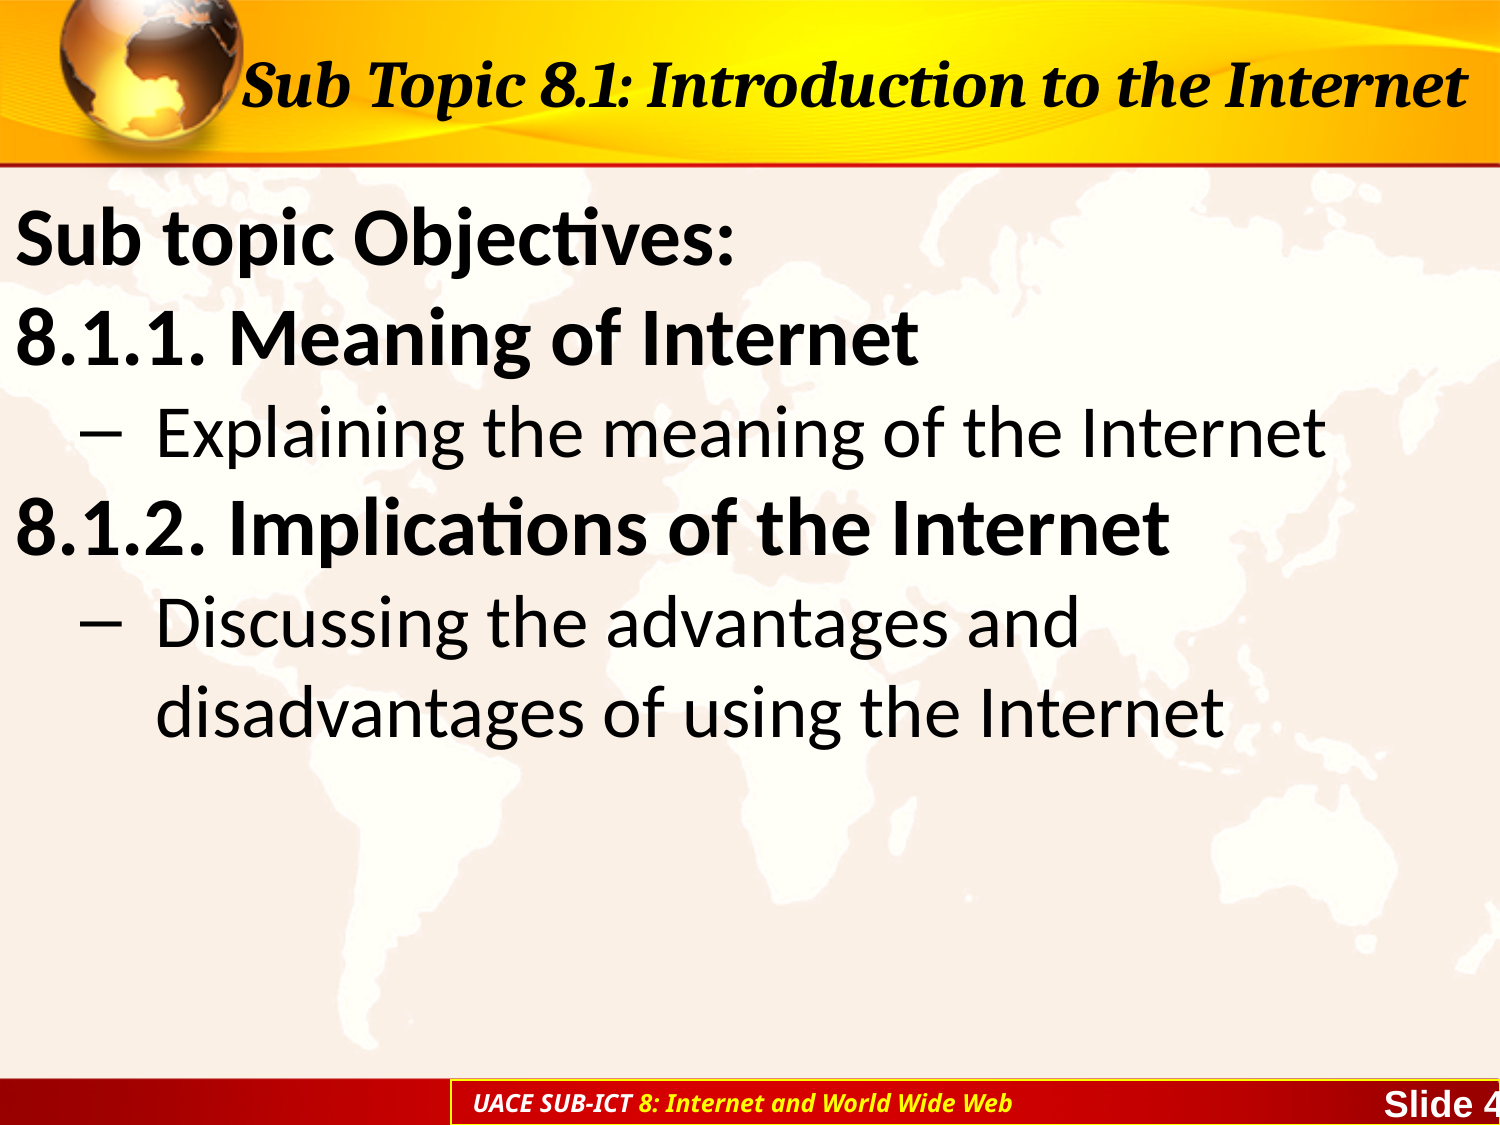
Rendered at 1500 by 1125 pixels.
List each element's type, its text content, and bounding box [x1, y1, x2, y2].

picture [0, 0, 1500, 174]
title Sub Topic 8.1: Introduction to the Internet [212, 0, 1500, 163]
picture [1488, 1098, 1495, 1108]
picture [0, 1081, 450, 1125]
list Sub topic Objectives: 8.1.1. Meaning of Internet Explaining the meaning of the Internet 8.1.2. Implications of the Internet Discussing the advantages and disadvantages of using the Internet [0, 174, 1500, 1081]
picture [452, 1081, 1499, 1124]
